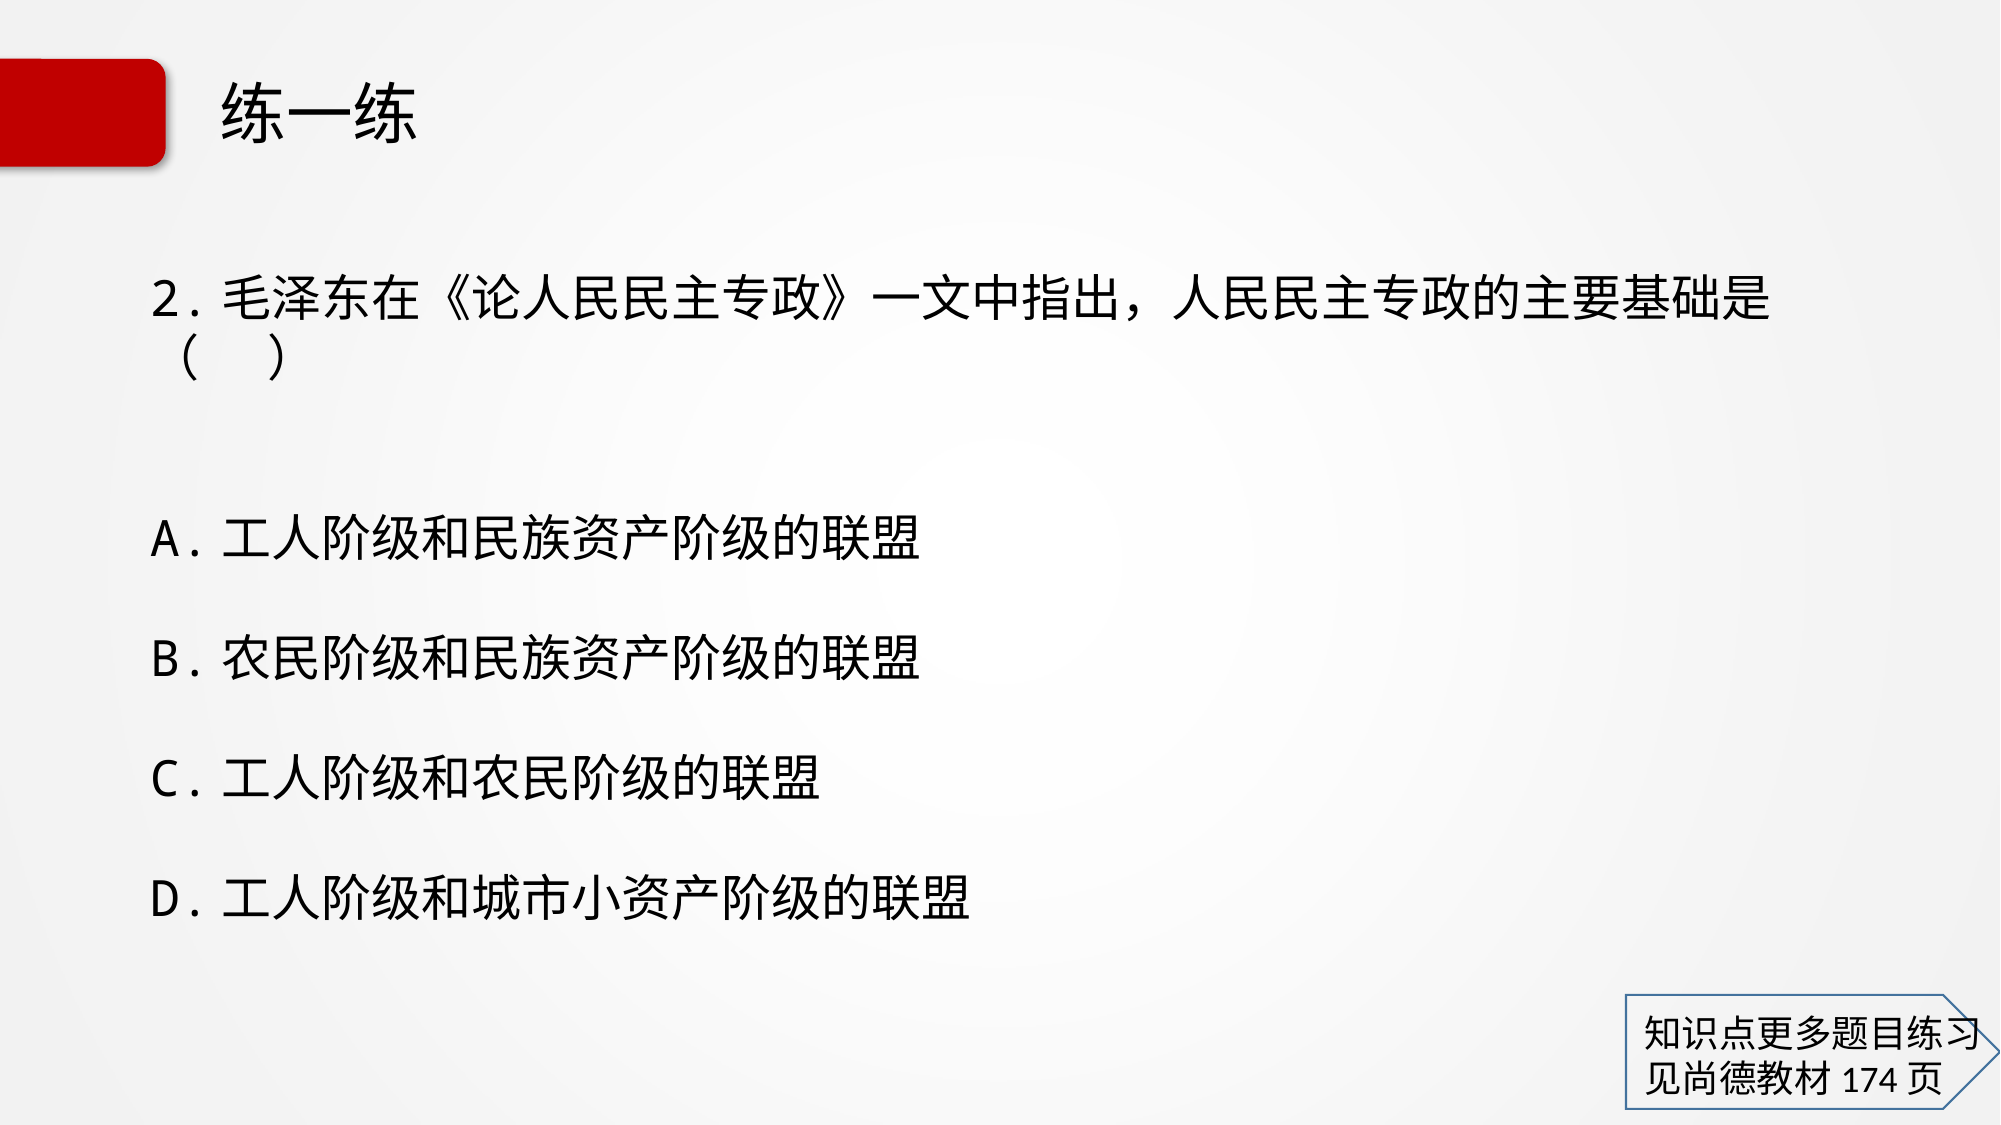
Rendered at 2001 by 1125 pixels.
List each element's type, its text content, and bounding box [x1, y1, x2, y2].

title 练一练 [204, 72, 1877, 162]
text_box 2.毛泽东在《论人民民主专政》一文中指出，人民民主专政的主要基础是（ ） A.工人阶级和民族资产阶级的联盟 B.农民阶级和民族资产阶级的联盟 C.工人阶级和农民阶级的联盟 D.工人阶级和城市小资产阶级的联盟 [134, 259, 1828, 934]
text_box [1624, 993, 1952, 1110]
picture [0, 0, 2000, 1125]
text_box 知识点更多题目练习 见尚德教材174页 [1629, 1002, 1997, 1108]
